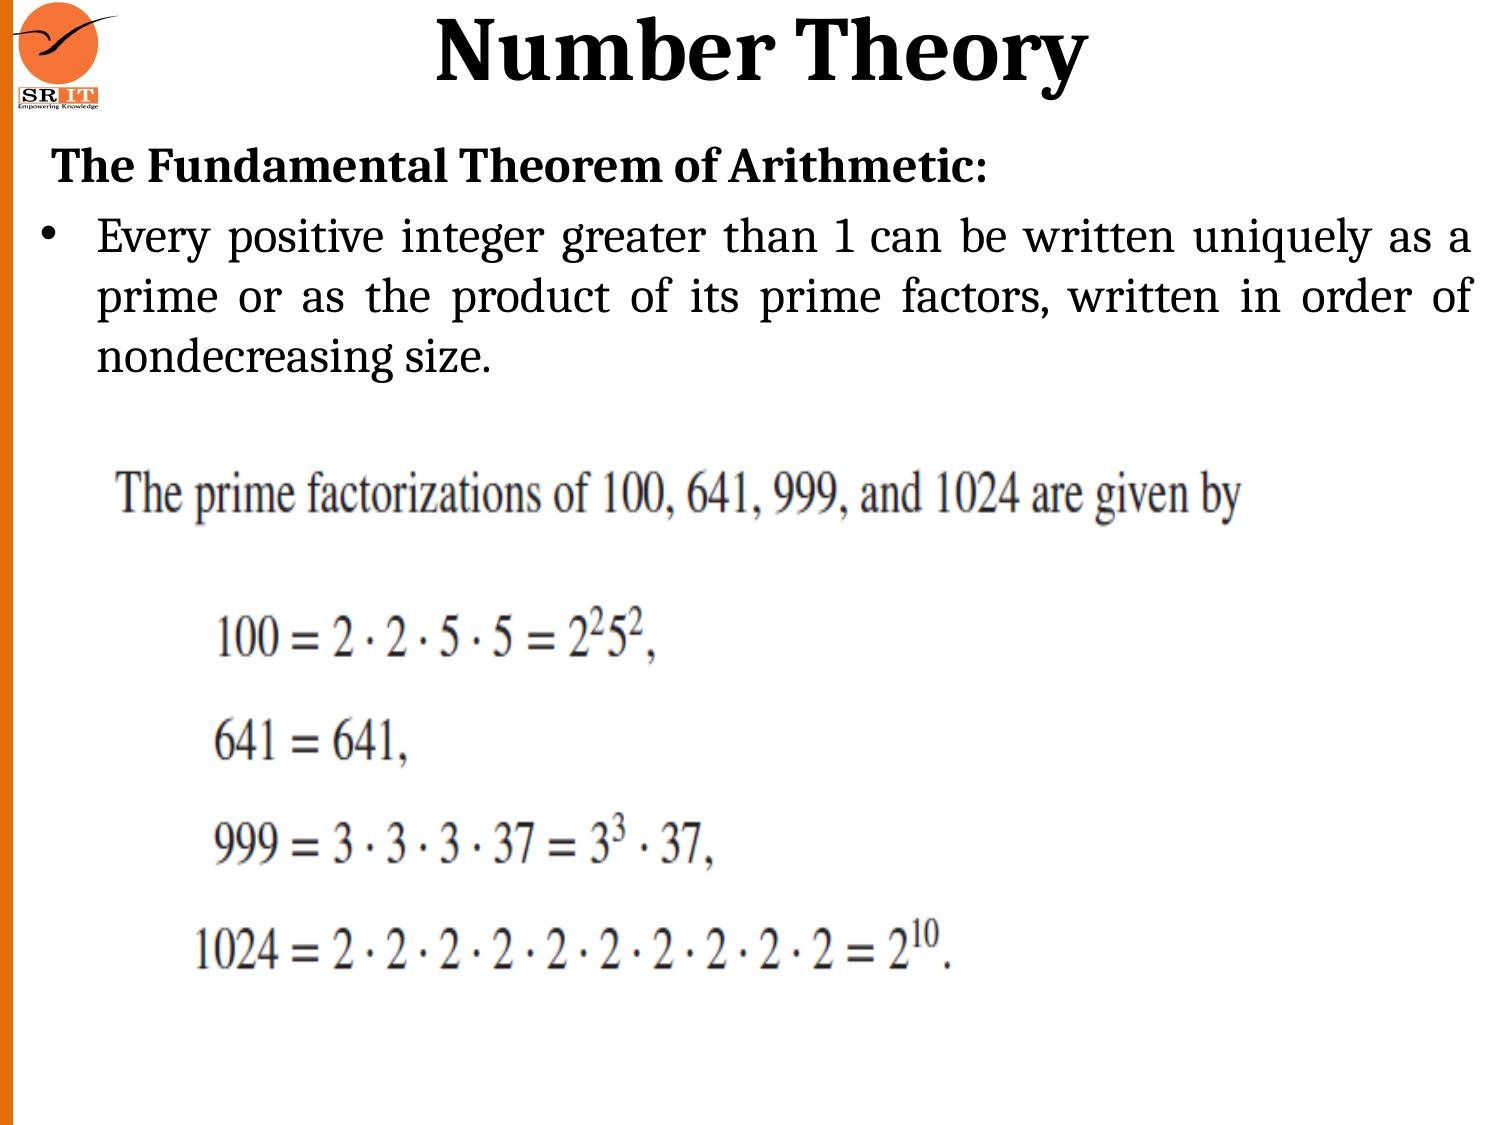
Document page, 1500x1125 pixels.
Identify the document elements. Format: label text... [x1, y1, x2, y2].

picture [13, 0, 119, 113]
title Number Theory [24, 0, 1500, 88]
list The Fundamental Theorem of Arithmetic: Every positive integer greater than 1 can be written uniquely as a prime or as the product of its prime factors, written in order of nondecreasing size. [24, 124, 1488, 1125]
picture [112, 424, 1371, 1013]
